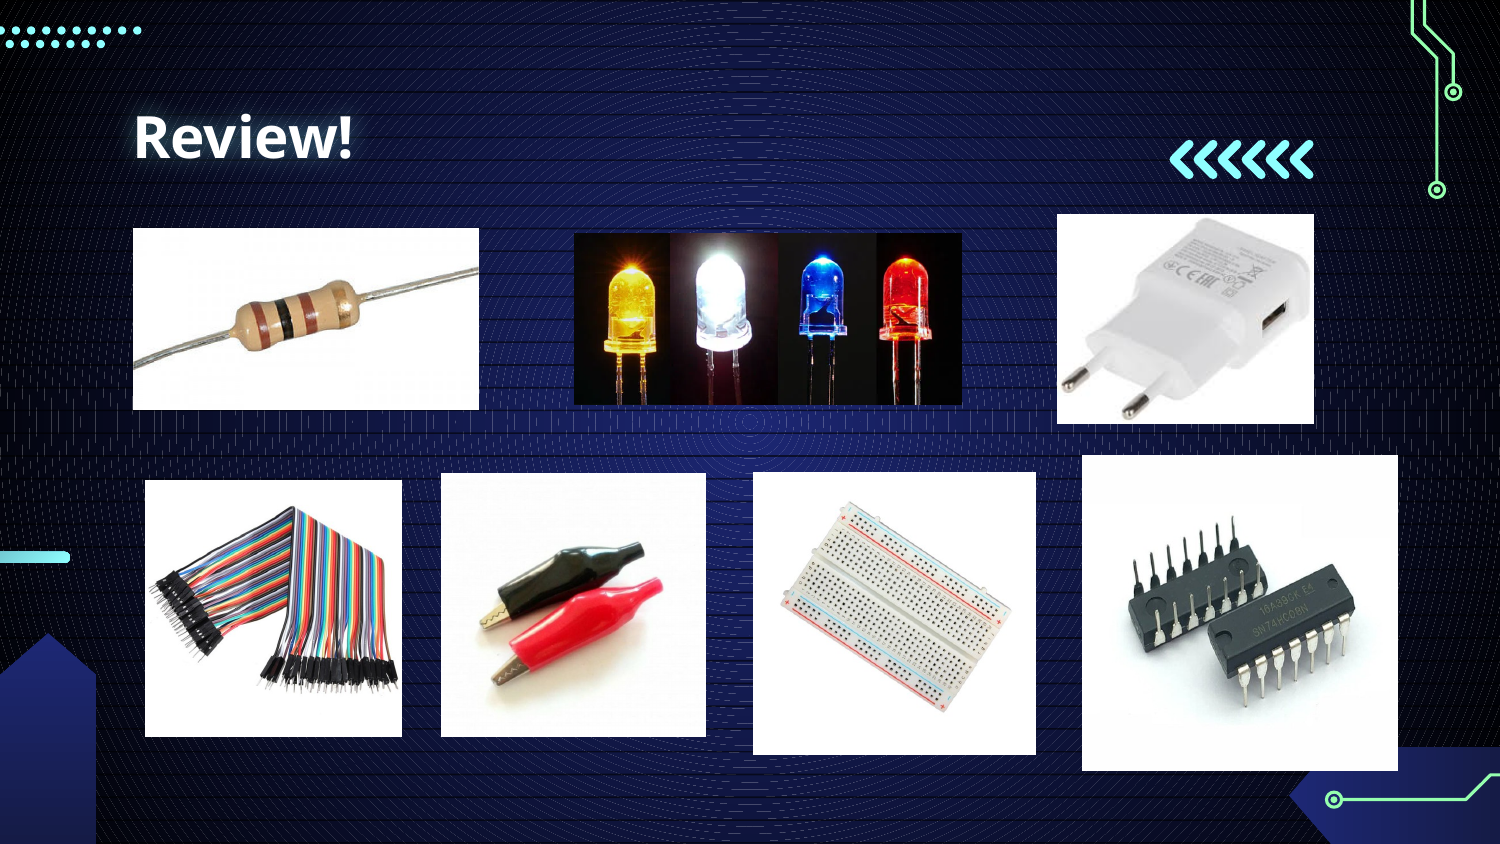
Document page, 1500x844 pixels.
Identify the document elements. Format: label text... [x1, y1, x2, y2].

picture [752, 471, 1036, 755]
picture [574, 233, 962, 405]
title Review! [116, 88, 1383, 183]
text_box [1168, 139, 1315, 180]
picture [441, 472, 707, 738]
picture [1082, 455, 1398, 771]
picture [1057, 214, 1314, 425]
picture [133, 228, 479, 410]
picture [145, 480, 402, 737]
